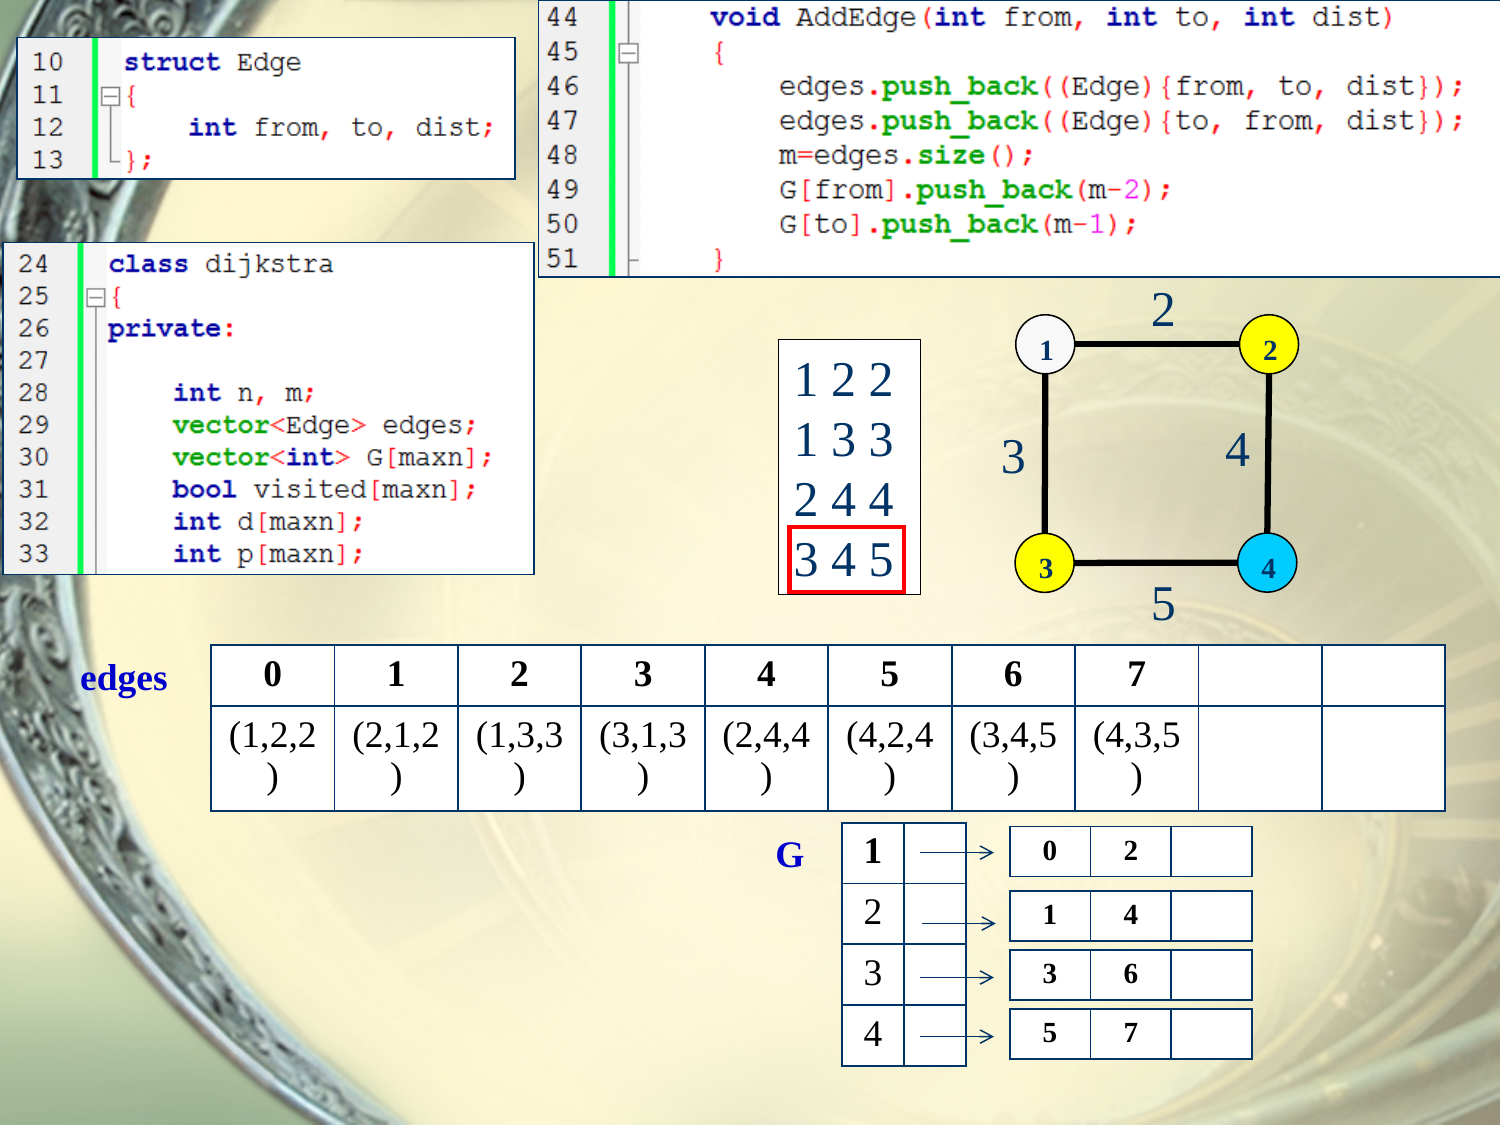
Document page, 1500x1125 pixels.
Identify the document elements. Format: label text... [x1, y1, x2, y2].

table_header 1 [1011, 892, 1090, 940]
table_header 5 [1011, 1010, 1090, 1058]
table_header 1 [843, 824, 903, 883]
table_header [1323, 646, 1444, 705]
table_header 4 [1091, 892, 1170, 940]
table_cell (2,4,4) [706, 707, 827, 810]
table_header [1172, 951, 1251, 999]
text_box edges [65, 645, 183, 706]
table_header [905, 824, 965, 883]
text_box 1 [1015, 314, 1075, 374]
table_header 0 [1011, 827, 1090, 876]
table_cell [905, 884, 965, 943]
table_cell (4,3,5) [1076, 707, 1198, 810]
table_cell (1,3,3) [459, 707, 580, 810]
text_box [1263, 533, 1271, 538]
text_box 5 [1136, 572, 1191, 638]
table_header 6 [953, 646, 1074, 705]
text_box 2 [1239, 314, 1299, 374]
table_header 0 [212, 646, 334, 705]
table_header [1199, 646, 1321, 705]
table_cell (3,1,3) [582, 707, 704, 810]
table_header 2 [1091, 827, 1170, 876]
text_box 3 [1015, 533, 1074, 593]
table_cell 2 [843, 884, 903, 943]
table_header 1 [335, 646, 457, 705]
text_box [1266, 373, 1270, 534]
text_box 4 [1237, 533, 1297, 593]
table_cell (2,1,2) [335, 707, 457, 810]
text_box 2 [1136, 286, 1191, 343]
text_box 1 2 2 1 3 3 2 4 4 3 4 5 [778, 339, 921, 595]
table_header [1172, 827, 1251, 876]
text_box G [760, 822, 820, 882]
table_cell 4 [843, 1006, 903, 1065]
table_header 3 [582, 646, 704, 705]
table_header [1172, 892, 1251, 940]
table_cell [905, 945, 965, 1004]
picture [0, 0, 1500, 1125]
table_cell 3 [843, 945, 903, 1004]
table_header 7 [1091, 1010, 1170, 1058]
table_header 3 [1011, 951, 1090, 999]
table_cell [1323, 707, 1444, 810]
table_header 6 [1091, 951, 1170, 999]
table_header 4 [706, 646, 827, 705]
picture [1048, 347, 1265, 559]
table_cell (3,4,5) [953, 707, 1074, 810]
table_header 5 [829, 646, 951, 705]
text_box 4 [1210, 409, 1261, 484]
table_cell (1,2,2) [212, 707, 334, 810]
text_box 3 [985, 415, 1039, 491]
table_cell [1199, 707, 1321, 810]
table_cell (4,2,4) [829, 707, 951, 810]
table_header 7 [1076, 646, 1198, 705]
text_box [789, 527, 904, 592]
table_cell [905, 1006, 965, 1065]
table_header [1172, 1010, 1251, 1058]
table_header 2 [459, 646, 580, 705]
